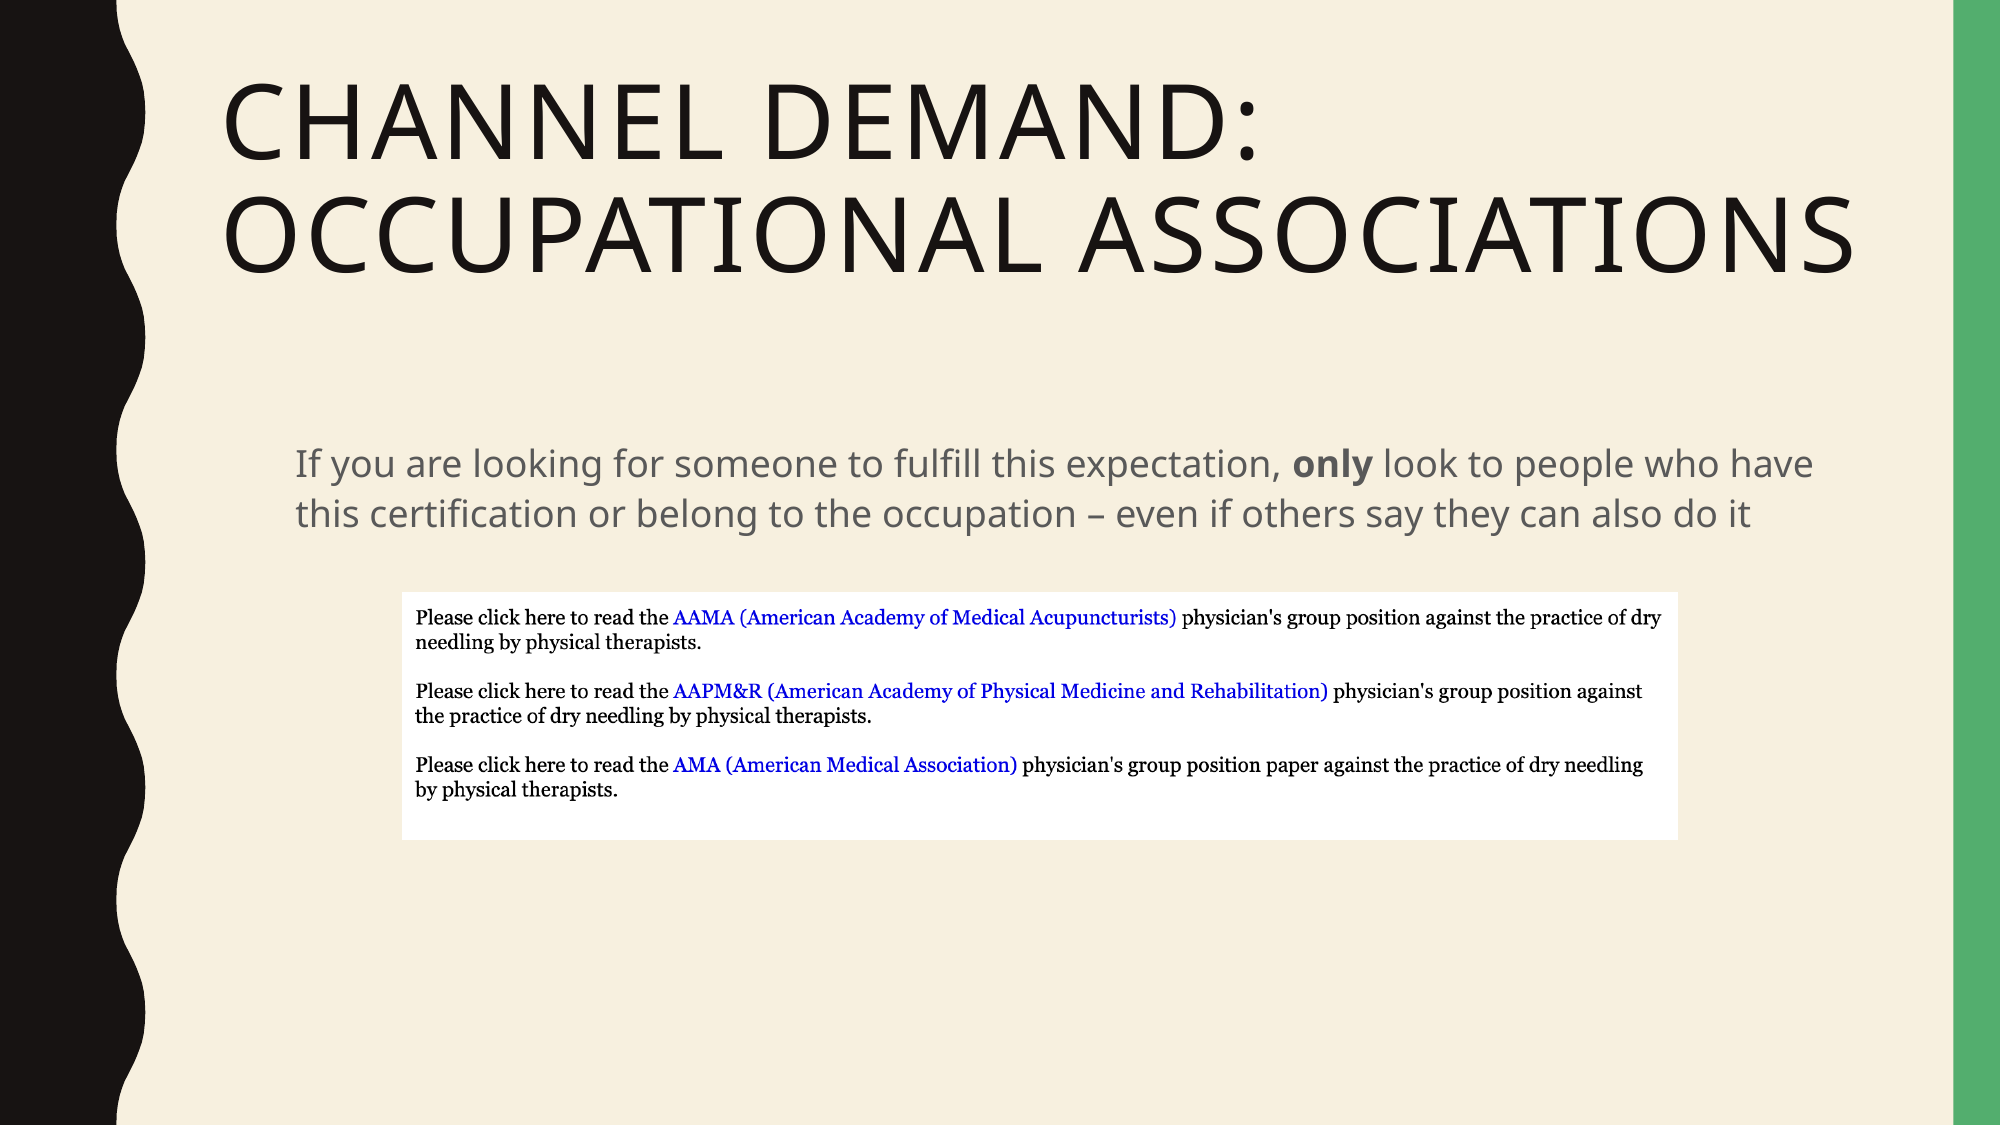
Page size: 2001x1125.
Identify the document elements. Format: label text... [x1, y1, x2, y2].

title Channel Demand: Occupational Associations [205, 62, 1875, 308]
list If you are looking for someone to fulfill this expectation, only look to people who have this certification or belong to the occupation – even if others say they can also do it [205, 428, 1875, 965]
picture [402, 591, 1678, 840]
